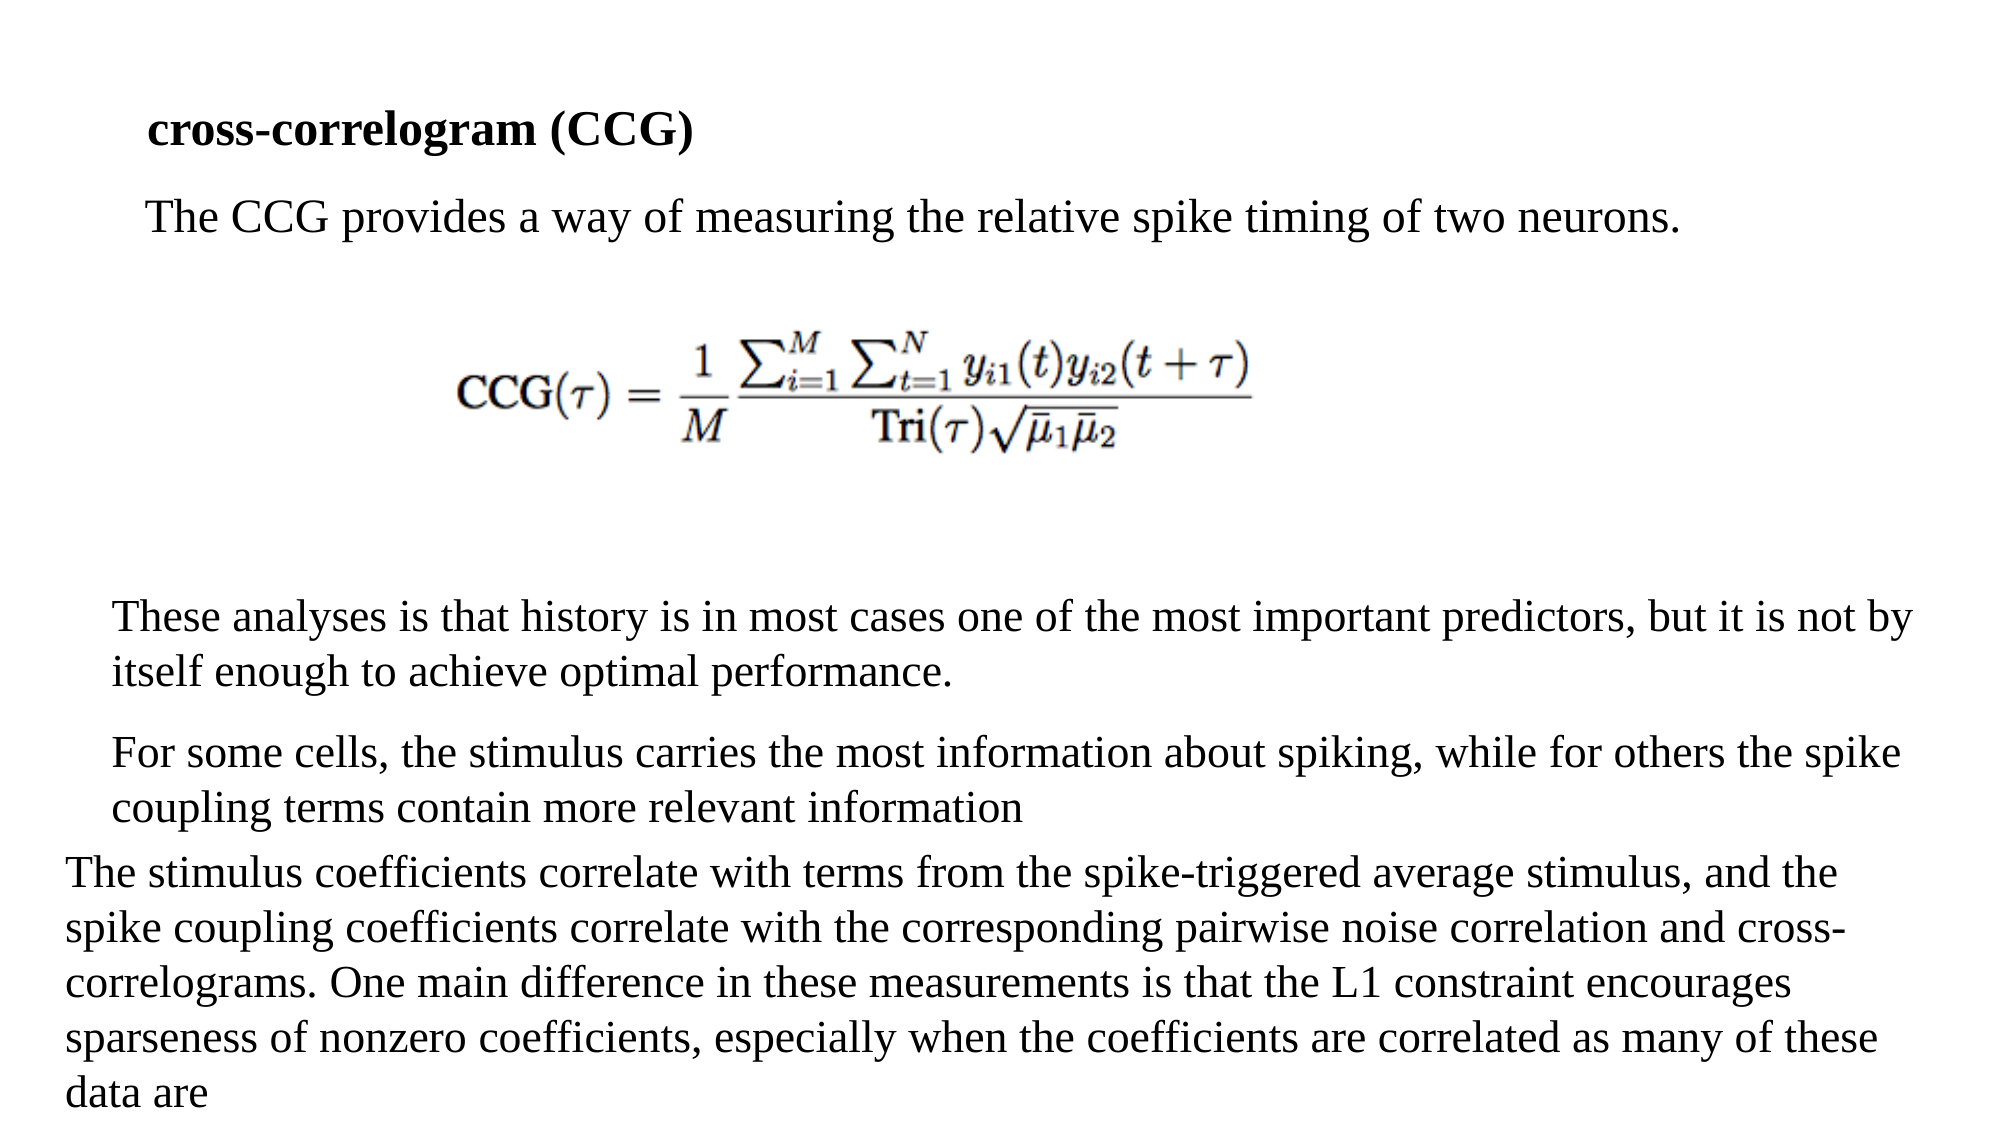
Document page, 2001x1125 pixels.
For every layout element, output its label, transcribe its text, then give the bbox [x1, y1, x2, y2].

text_box The stimulus coefficients correlate with terms from the spike-triggered average stimulus, and the spike coupling coefficients correlate with the corresponding pairwise noise correlation and cross-correlograms. One main difference in these measurements is that the L1 constraint encourages sparseness of nonzero coefficients, especially when the coefficients are correlated as many of these data are [50, 833, 1903, 1124]
picture [424, 313, 1275, 487]
text_box cross-correlogram (CCG) [132, 88, 722, 163]
text_box [50, 29, 1958, 147]
text_box These analyses is that history is in most cases one of the most important predictors, but it is not by itself enough to achieve optimal performance. [96, 577, 1958, 703]
text_box For some cells, the stimulus carries the most information about spiking, while for others the spike coupling terms contain more relevant information [96, 714, 2000, 885]
text_box The CCG provides a way of measuring the relative spike timing of two neurons. [129, 176, 1813, 249]
